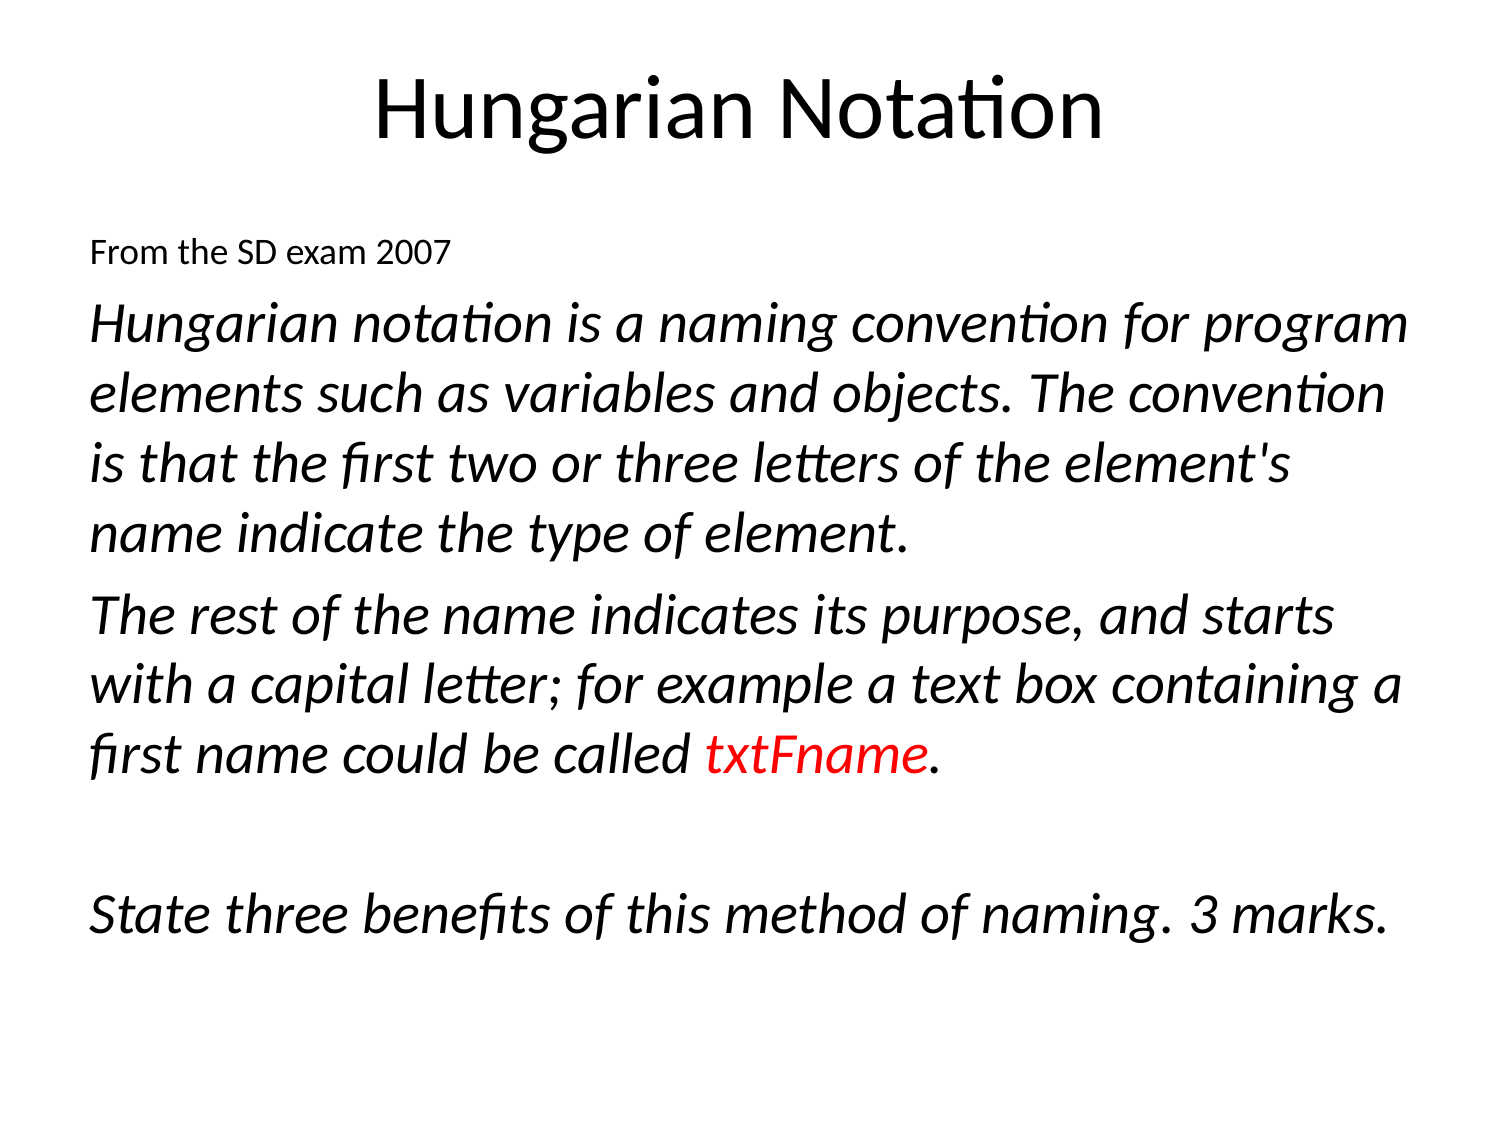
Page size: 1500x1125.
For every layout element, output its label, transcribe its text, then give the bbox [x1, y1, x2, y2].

title Hungarian Notation [64, 31, 1415, 173]
list From the SD exam 2007 Hungarian notation is a naming convention for program elements such as variables and objects. The convention is that the first two or three letters of the element's name indicate the type of element. The rest of the name indicates its purpose, and starts with a capital letter; for example a text box containing a first name could be called txtFname. State three benefits of this method of naming. 3 marks. [75, 220, 1425, 1005]
